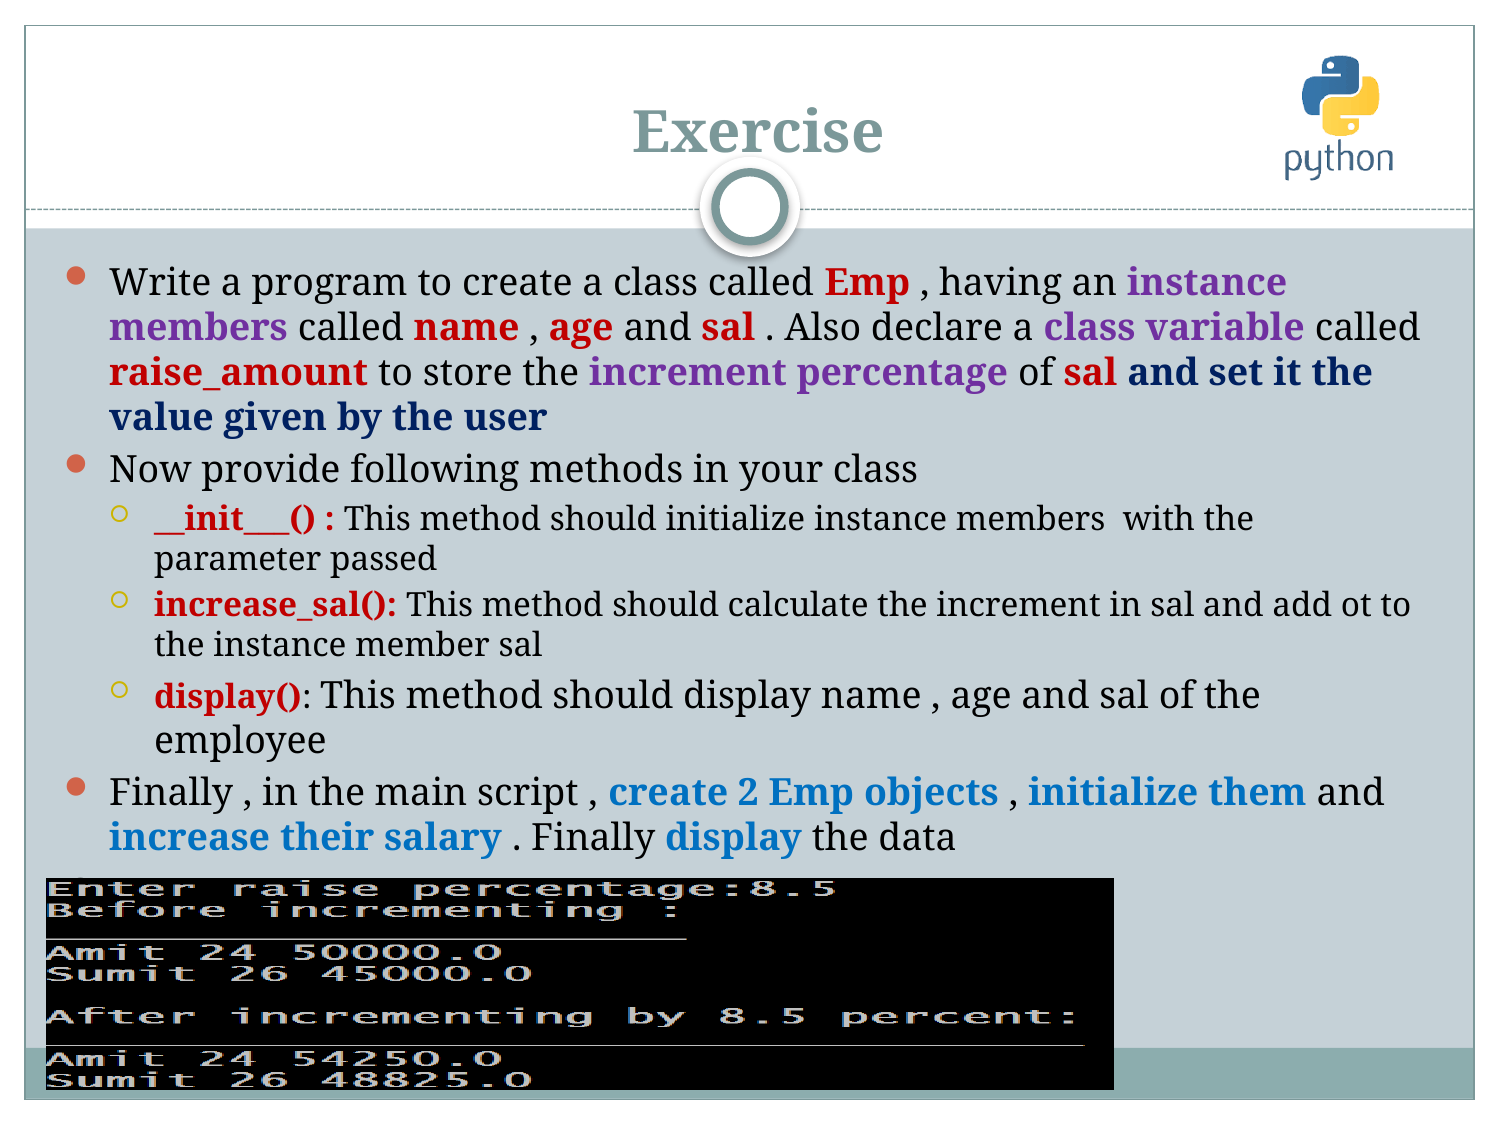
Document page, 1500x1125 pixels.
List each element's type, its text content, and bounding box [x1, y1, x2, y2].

list Write a program to create a class called Emp , having an instance members called name , age and sal . Also declare a class variable called raise_amount to store the increment percentage of sal and set it the value given by the user Now provide following methods in your class __init___() : This method should initialize instance members with the parameter passed increase_sal(): This method should calculate the increment in sal and add ot to the instance member sal display(): This method should display name , age and sal of the employee Finally , in the main script , create 2 Emp objects , initialize them and increase their salary . Finally display the data Output: [49, 250, 1445, 1047]
picture [1206, 53, 1471, 186]
title Exercise [58, 46, 1459, 172]
picture [46, 878, 1114, 1091]
